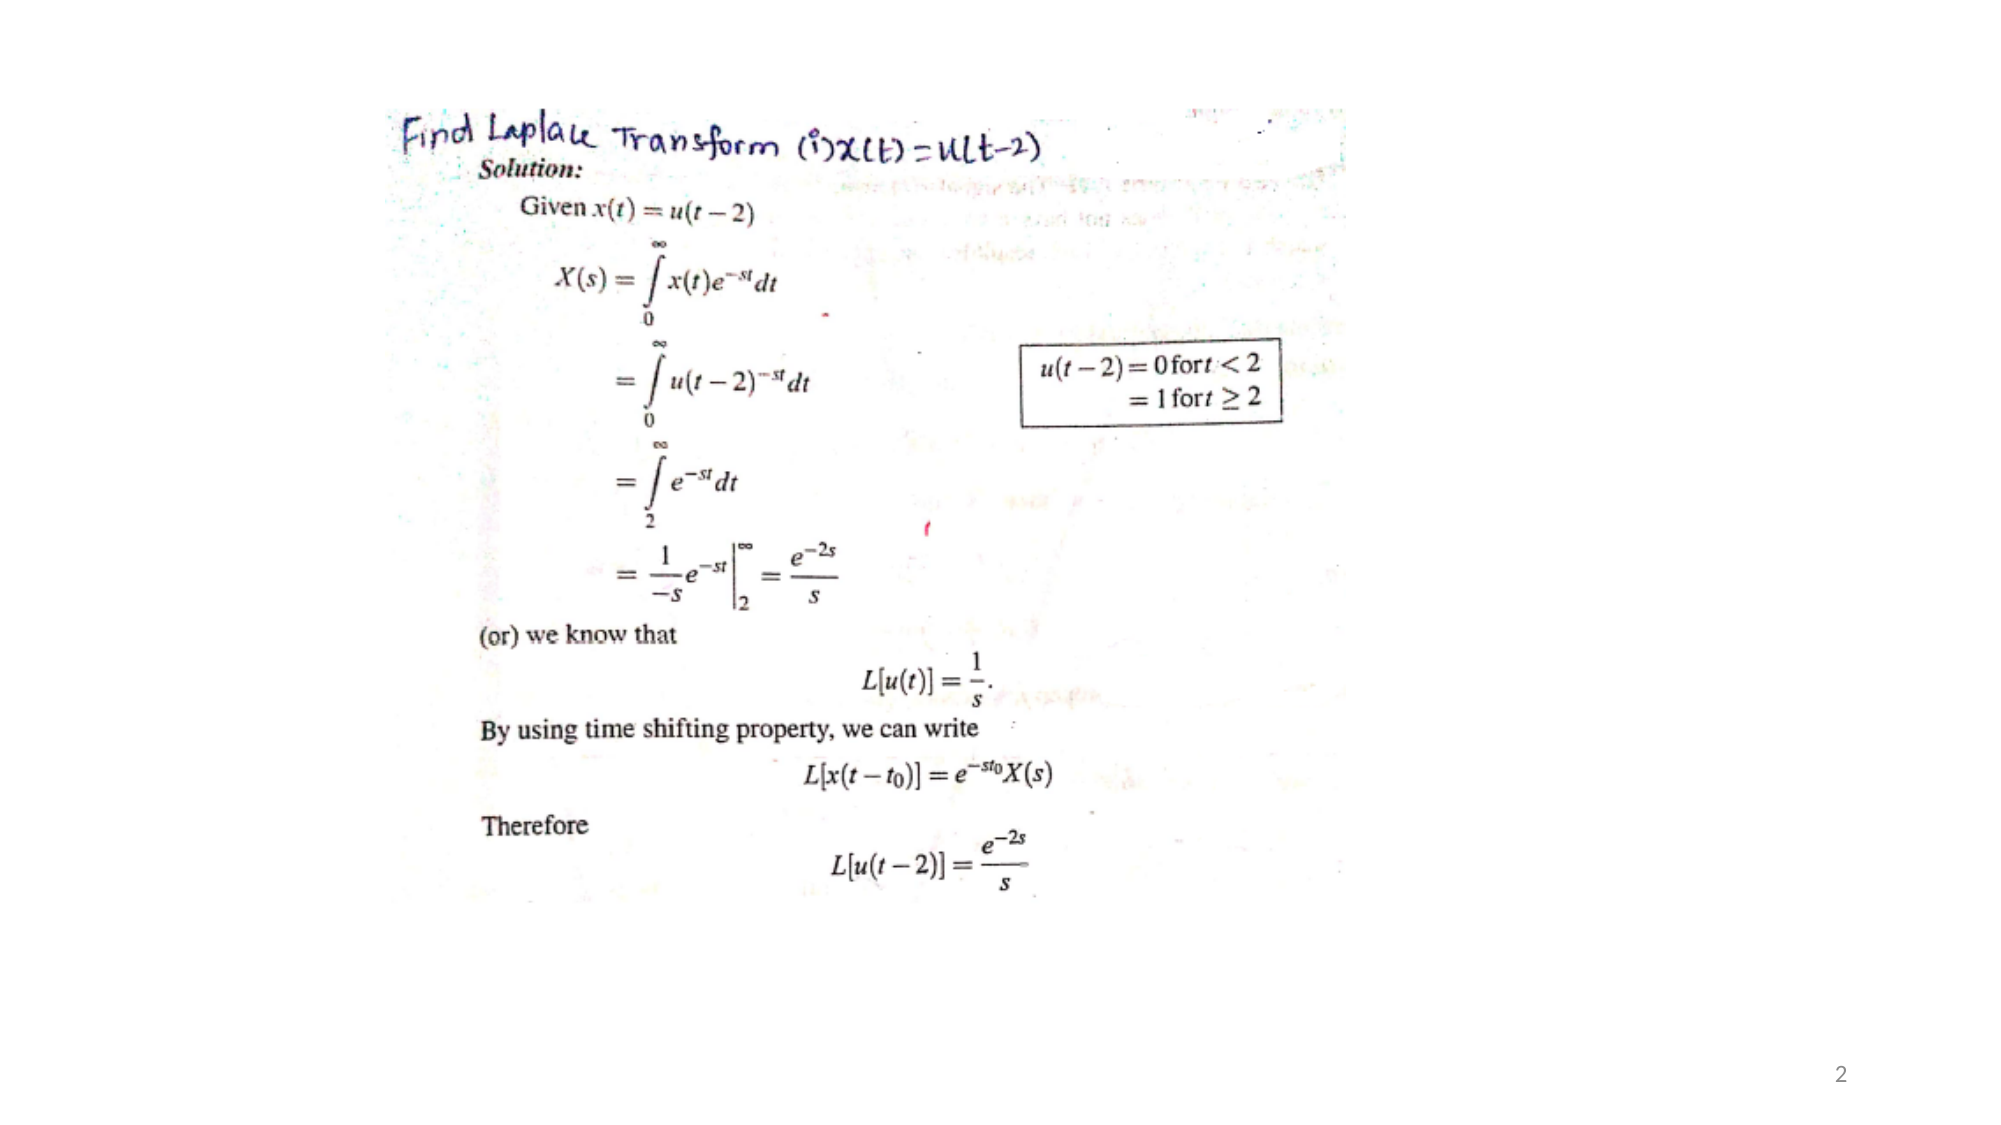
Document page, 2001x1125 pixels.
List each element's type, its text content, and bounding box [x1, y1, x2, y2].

slide_number 2 [1412, 1042, 1863, 1103]
picture [385, 104, 1346, 1035]
